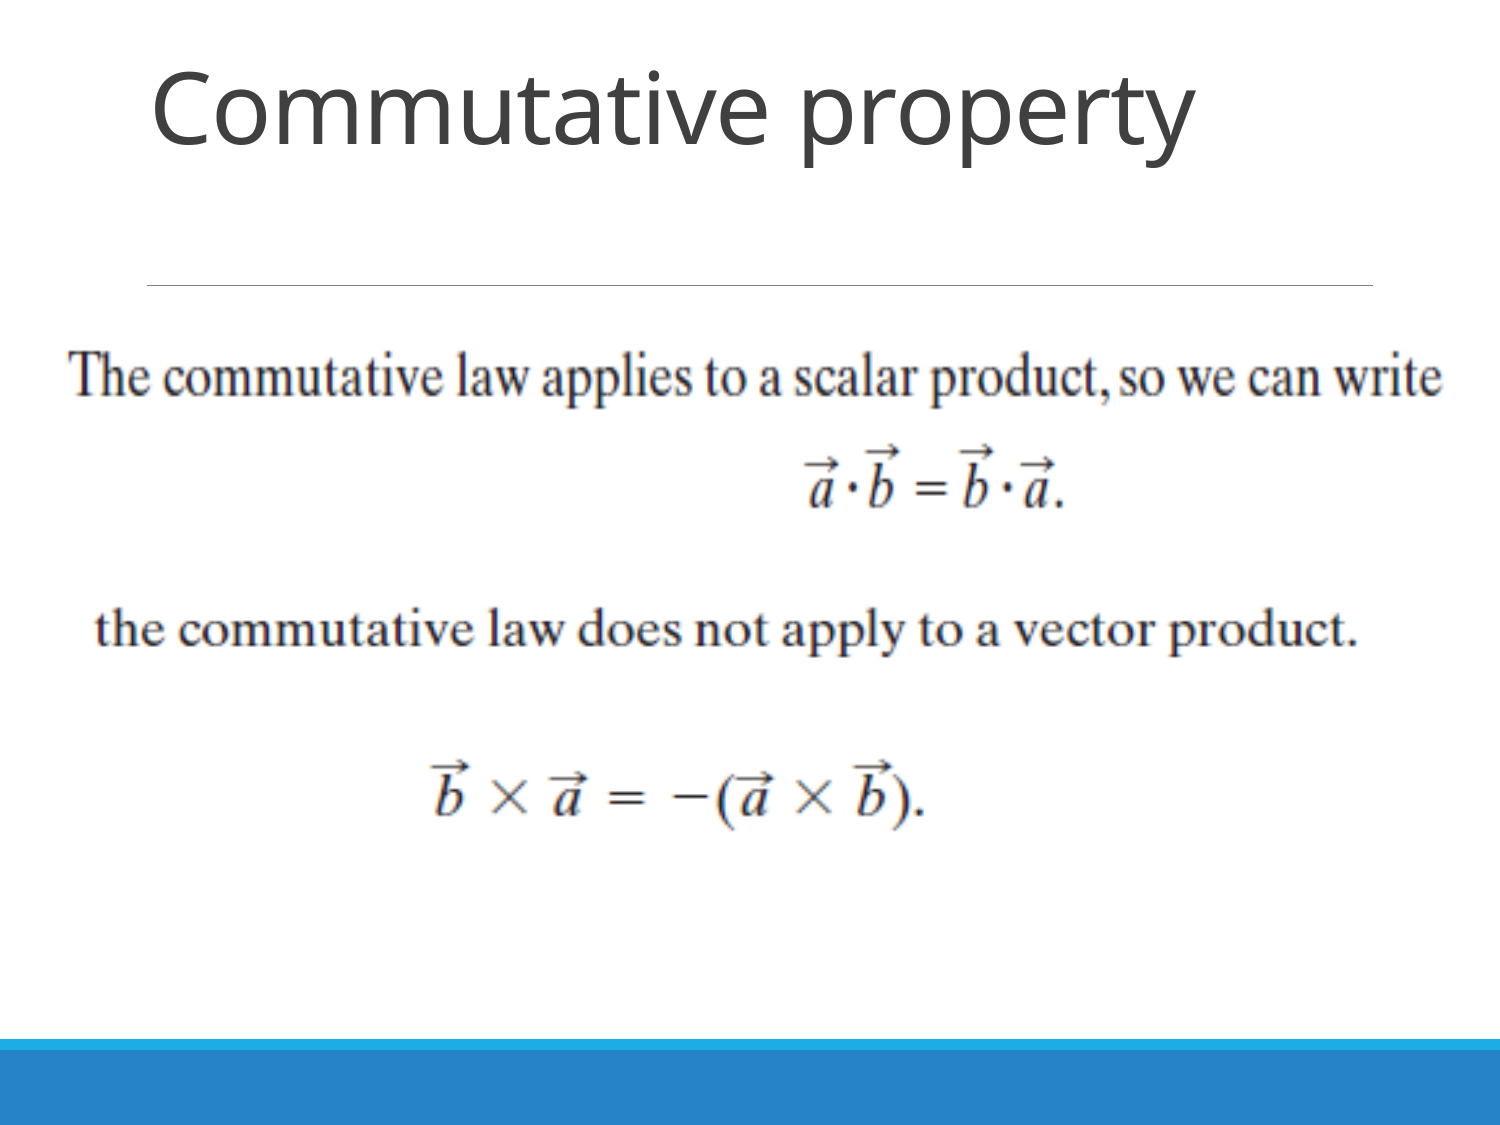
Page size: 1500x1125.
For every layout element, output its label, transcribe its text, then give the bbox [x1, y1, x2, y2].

picture [265, 715, 1058, 871]
picture [87, 577, 1366, 670]
title Commutative property [134, 47, 1373, 173]
picture [40, 313, 1491, 532]
